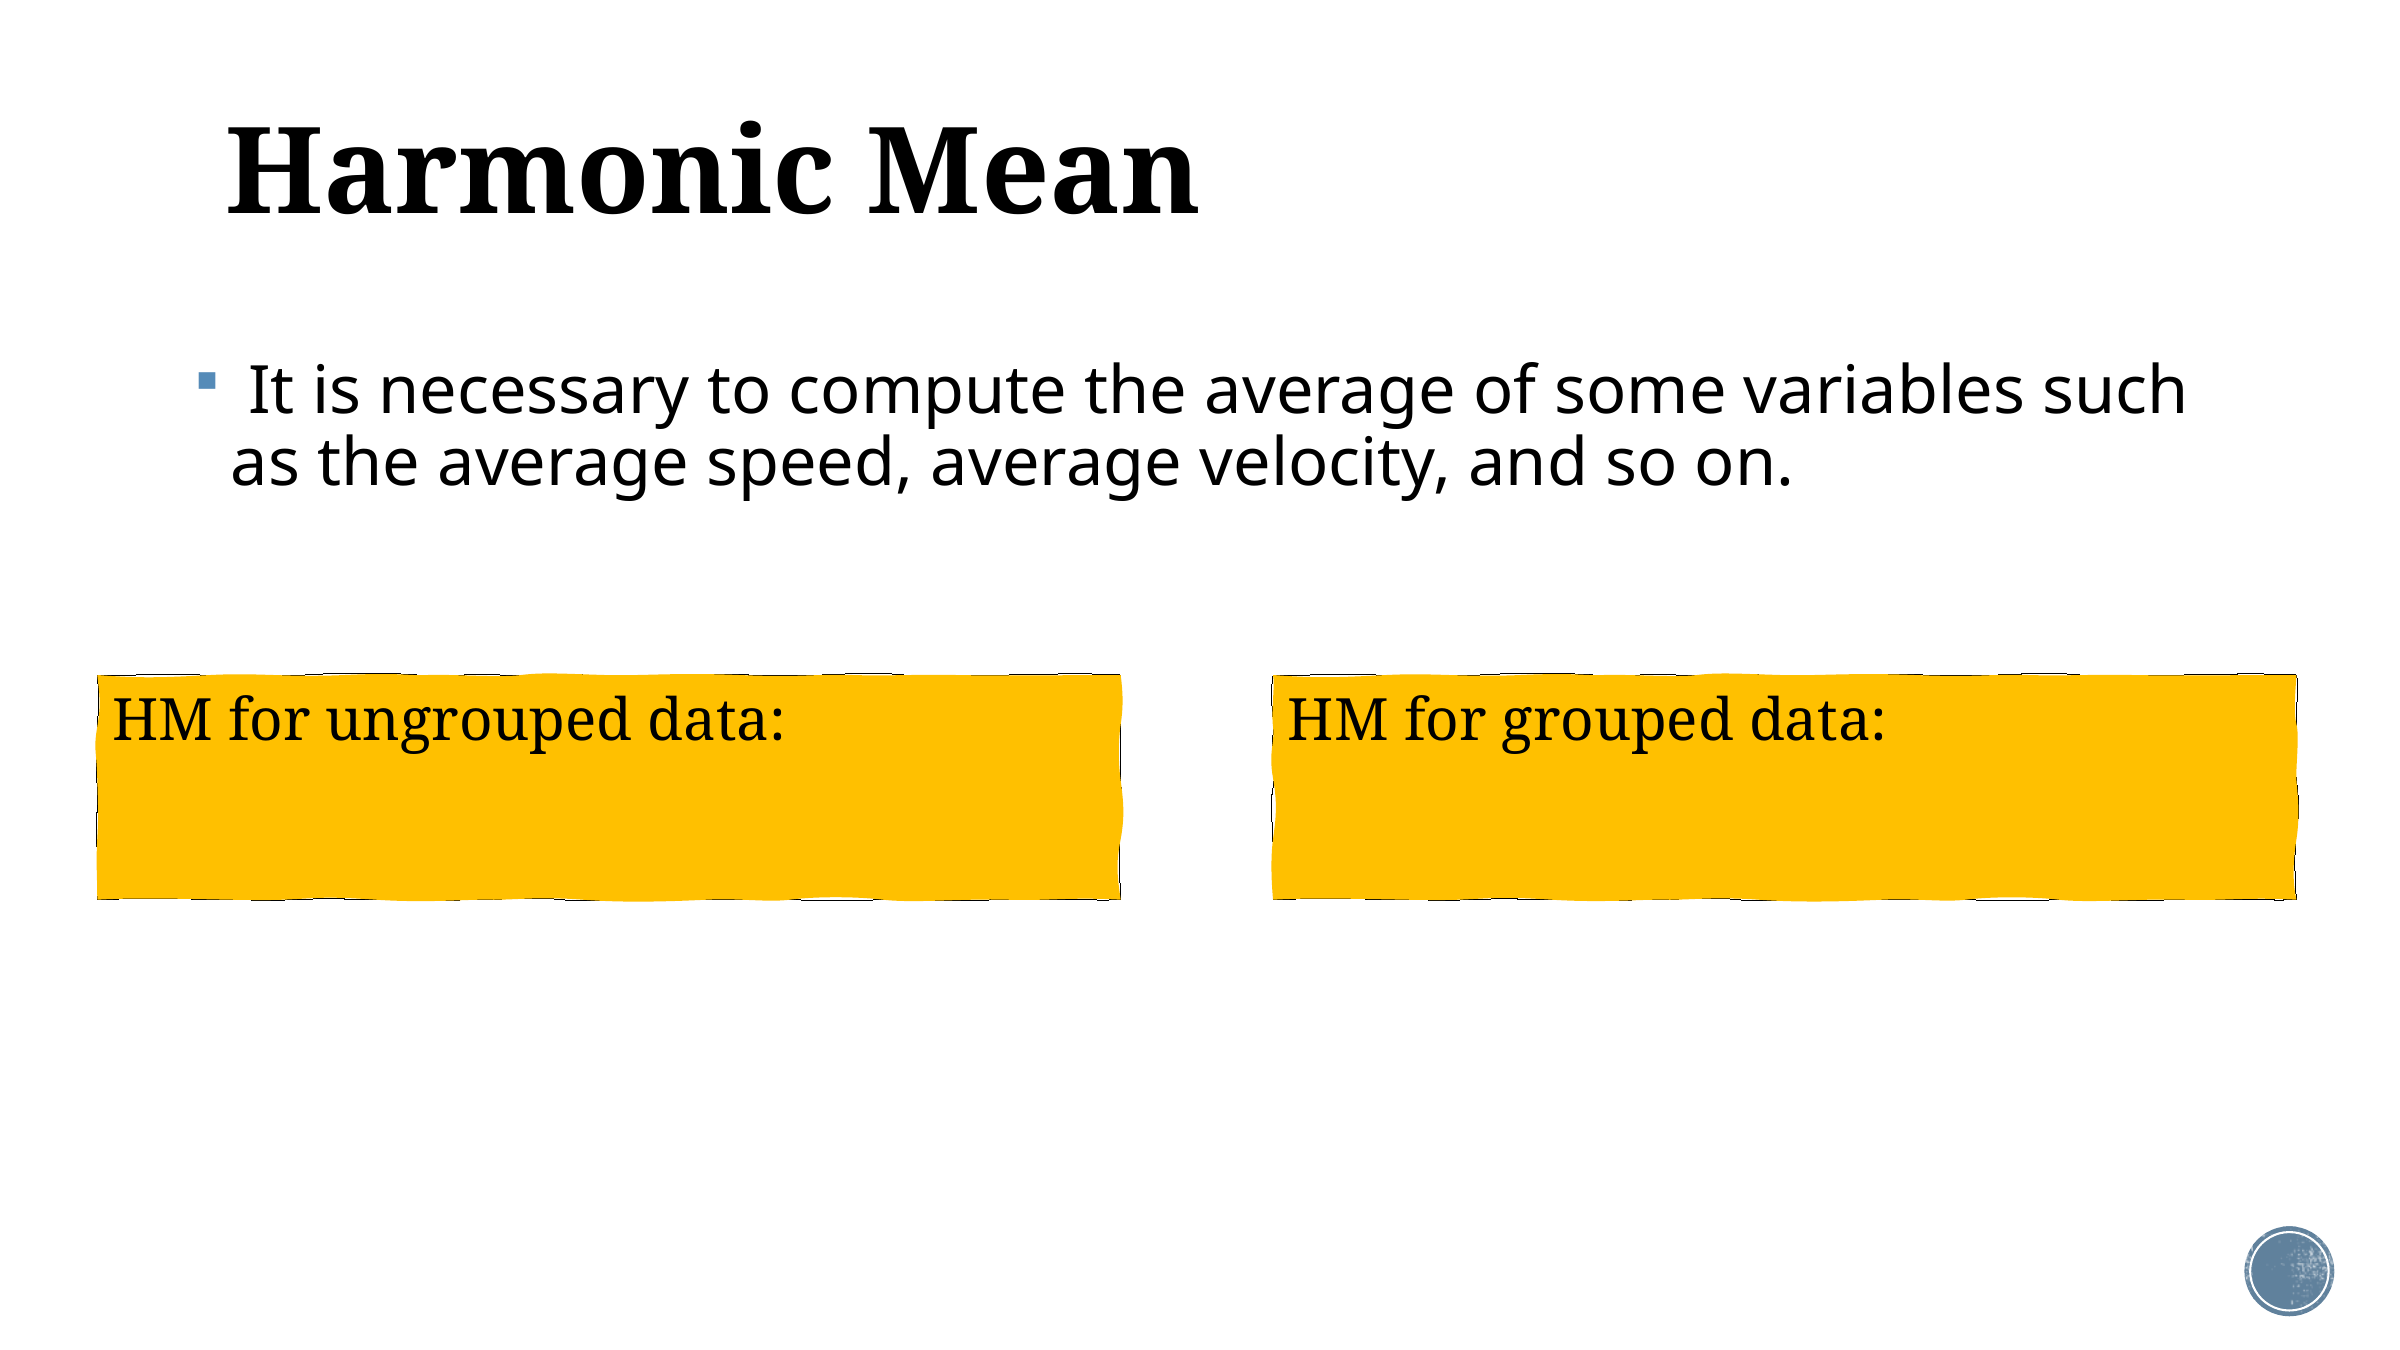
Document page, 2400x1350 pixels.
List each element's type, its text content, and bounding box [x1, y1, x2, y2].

title Harmonic Mean [210, 16, 2191, 333]
list It is necessary to compute the average of some variables such as the average speed, average velocity, and so on. [179, 348, 2220, 1191]
